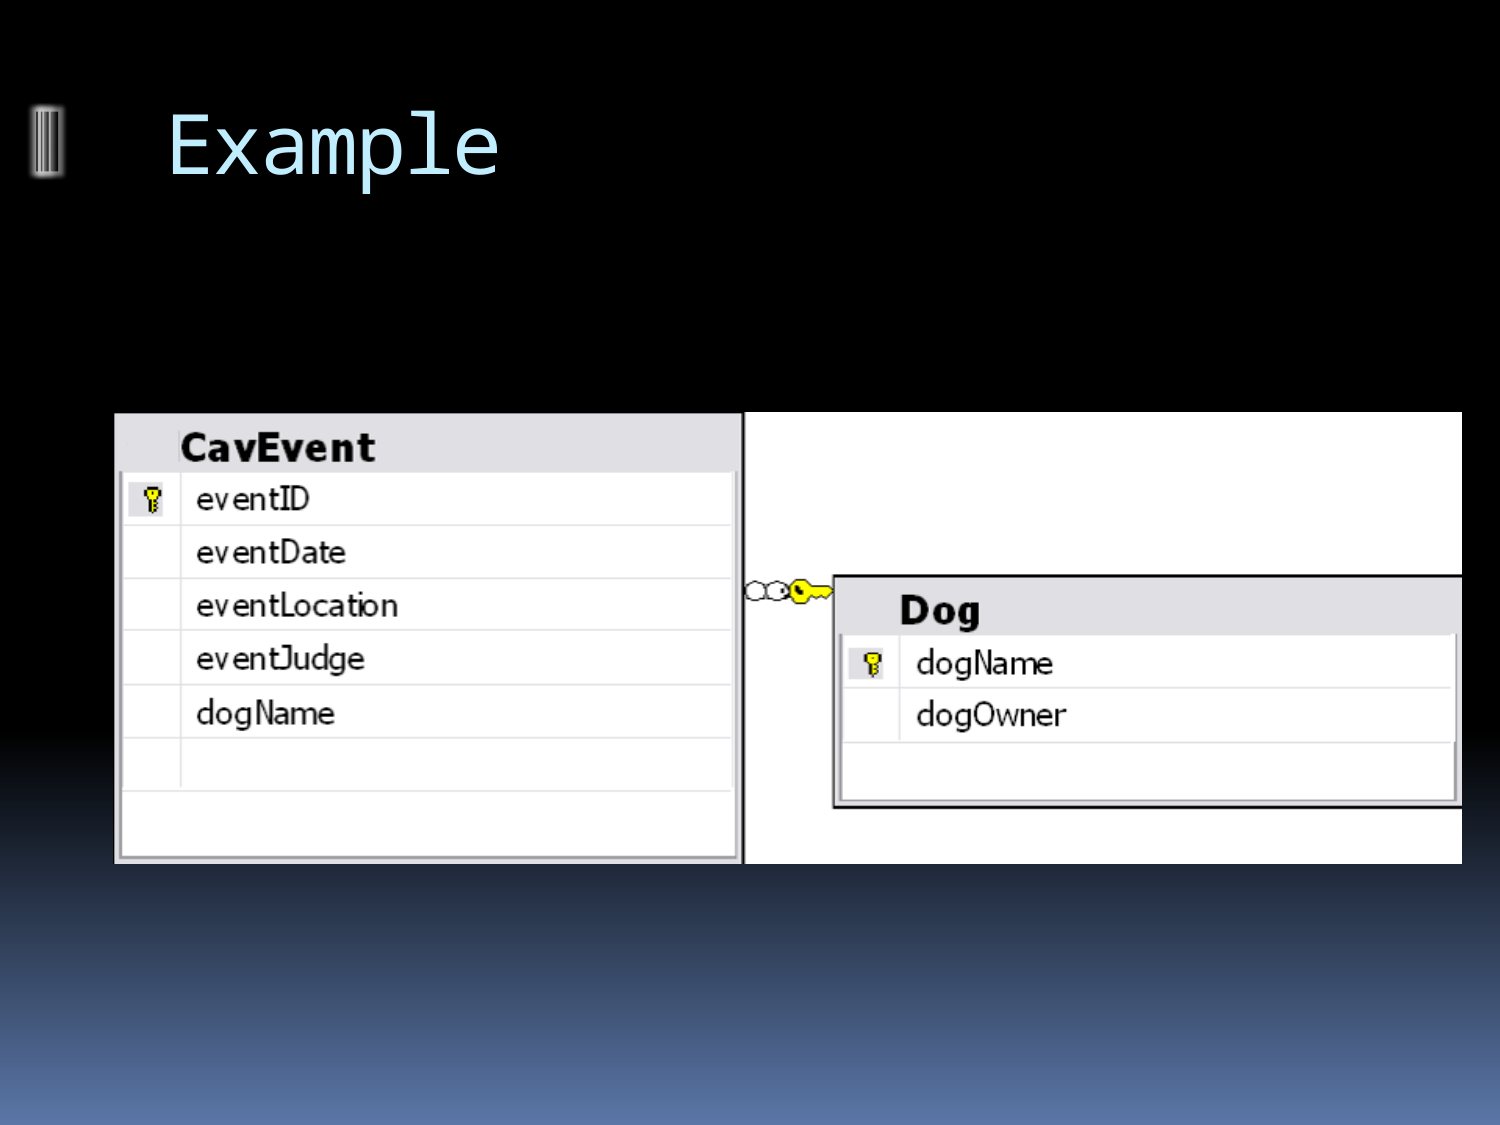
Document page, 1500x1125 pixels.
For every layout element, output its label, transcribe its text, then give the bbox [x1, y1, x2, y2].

picture [112, 411, 1463, 865]
title Example [150, 84, 1425, 235]
